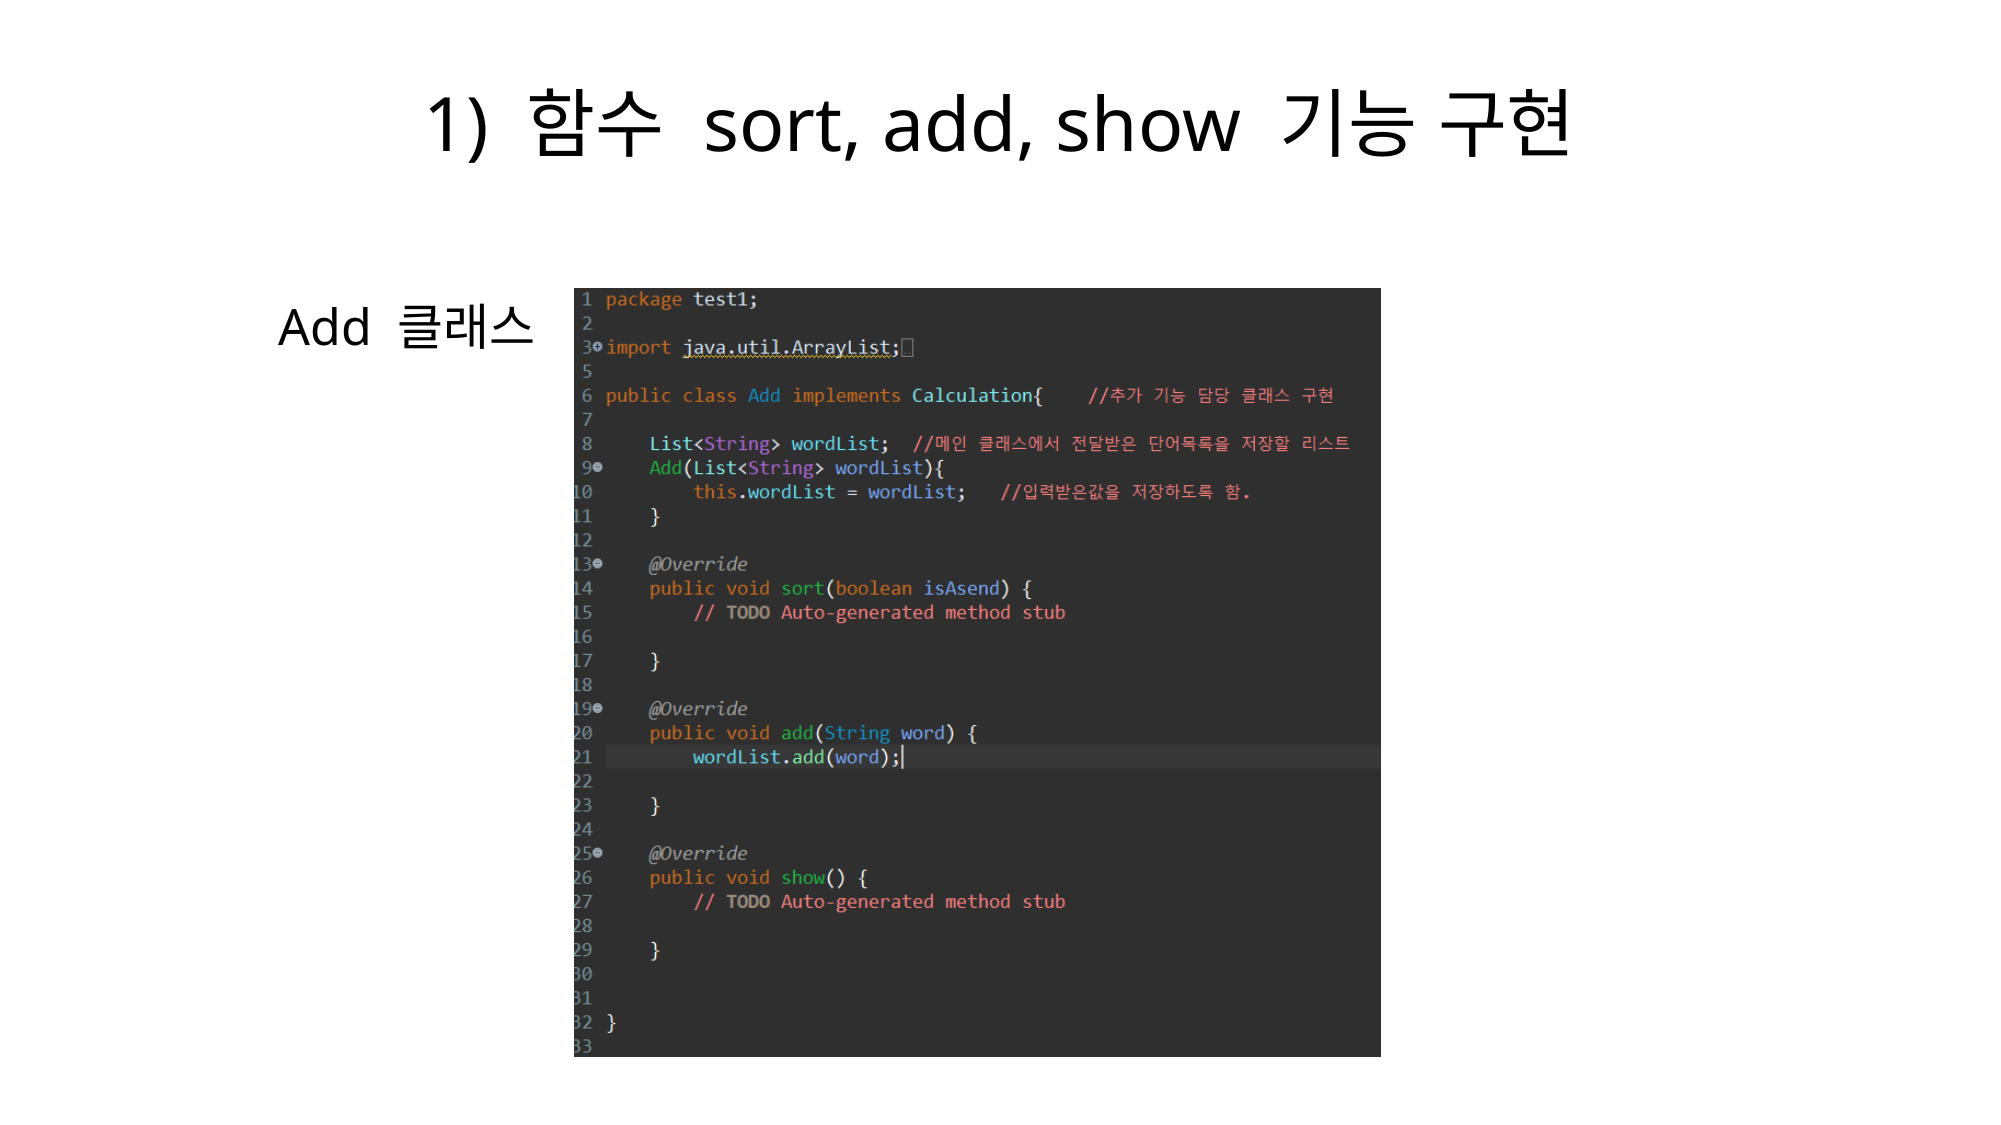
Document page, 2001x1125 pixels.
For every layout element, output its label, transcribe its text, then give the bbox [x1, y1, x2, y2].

text_box Add 클래스 [263, 288, 574, 364]
text_box 1) 함수 sort, add, show 기능 구현 [263, 68, 1736, 174]
picture [574, 288, 1381, 1057]
